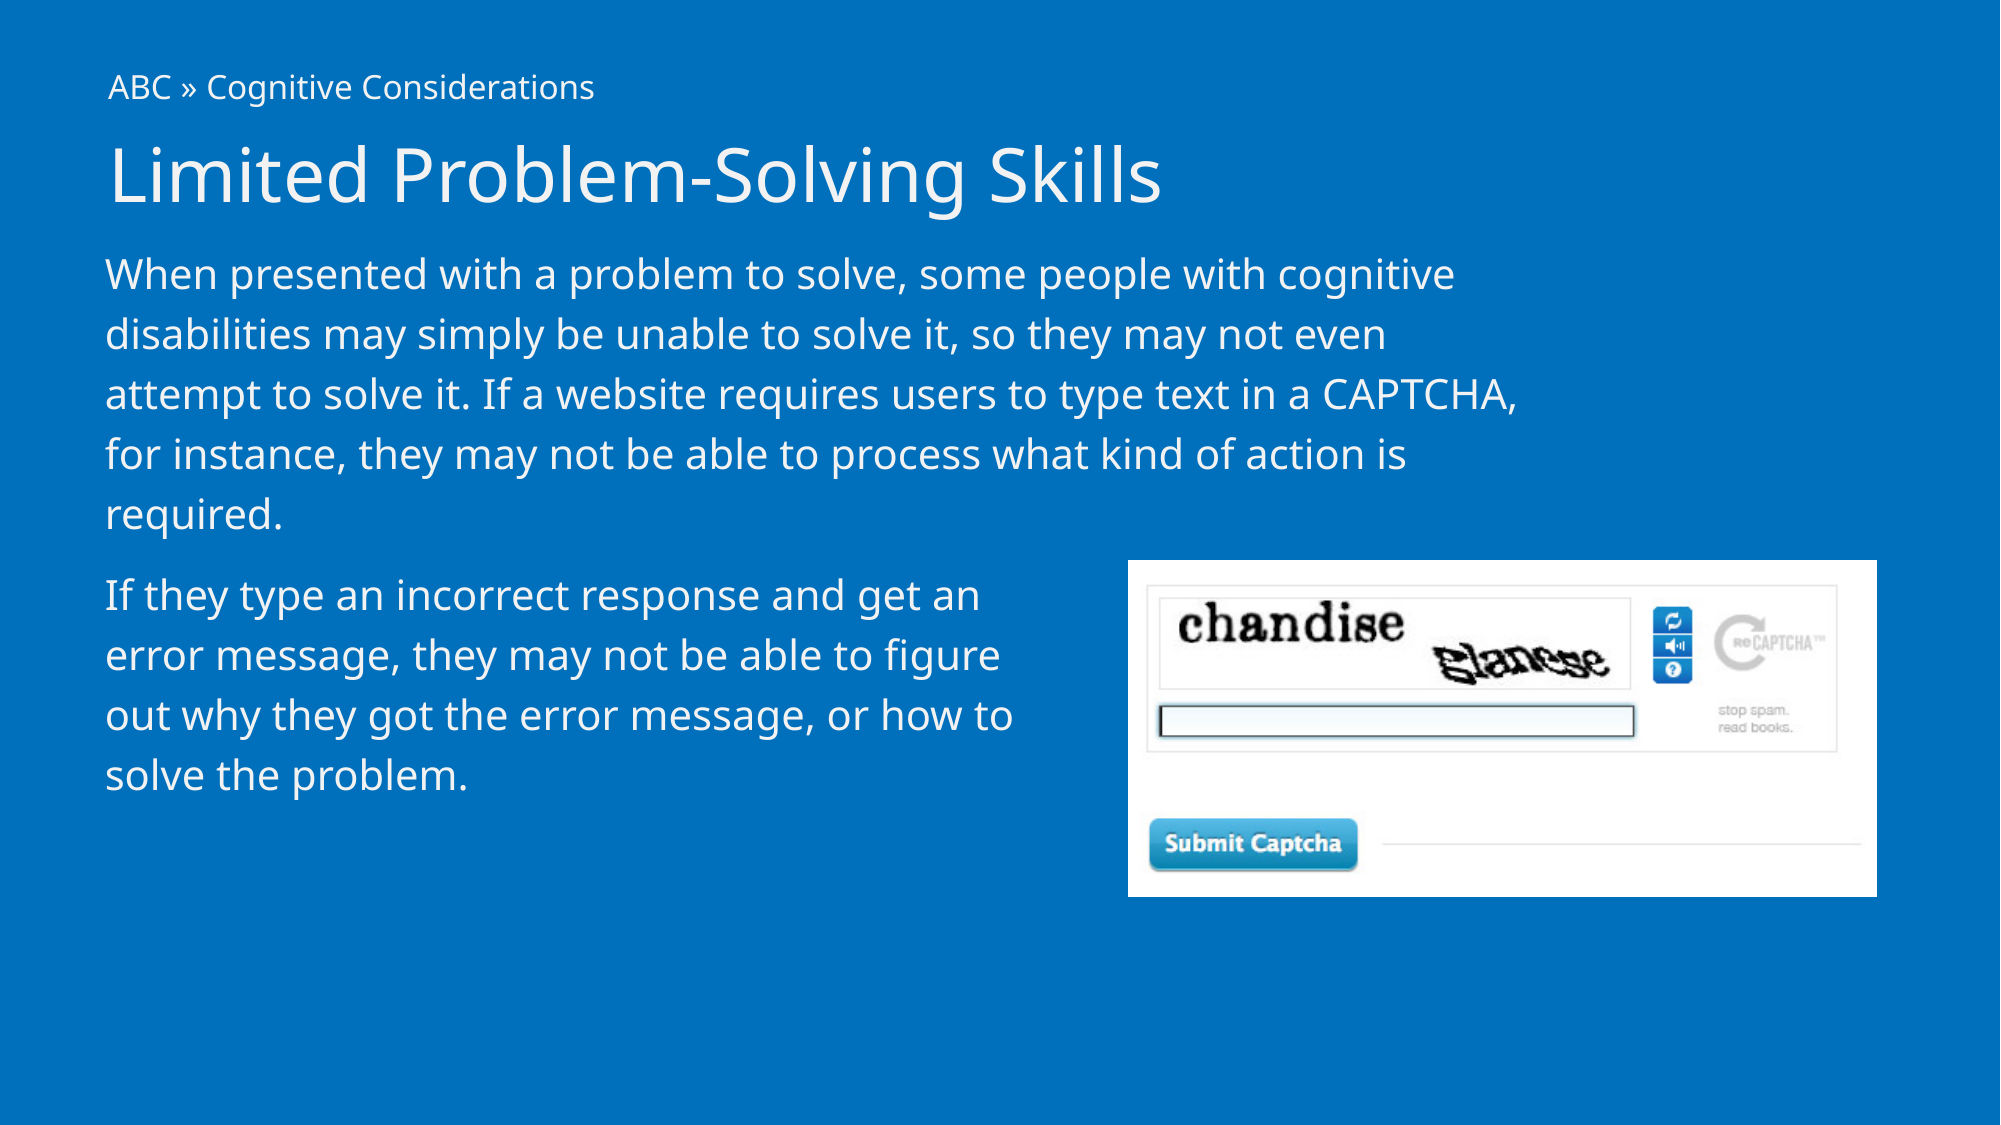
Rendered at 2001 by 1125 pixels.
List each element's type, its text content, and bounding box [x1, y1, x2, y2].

list When presented with a problem to solve, some people with cognitive disabilities may simply be unable to solve it, so they may not even attempt to solve it. If a website requires users to type text in a CAPTCHA, for instance, they may not be able to process what kind of action is required. If they type an incorrect response and get an error message, they may not be able to figure out why they got the error message, or how to solve the problem. [97, 230, 1546, 1011]
picture [1127, 560, 1877, 897]
title Limited Problem-Solving Skills [100, 112, 1751, 233]
subtitle ABC » Cognitive Considerations [100, 53, 1751, 112]
